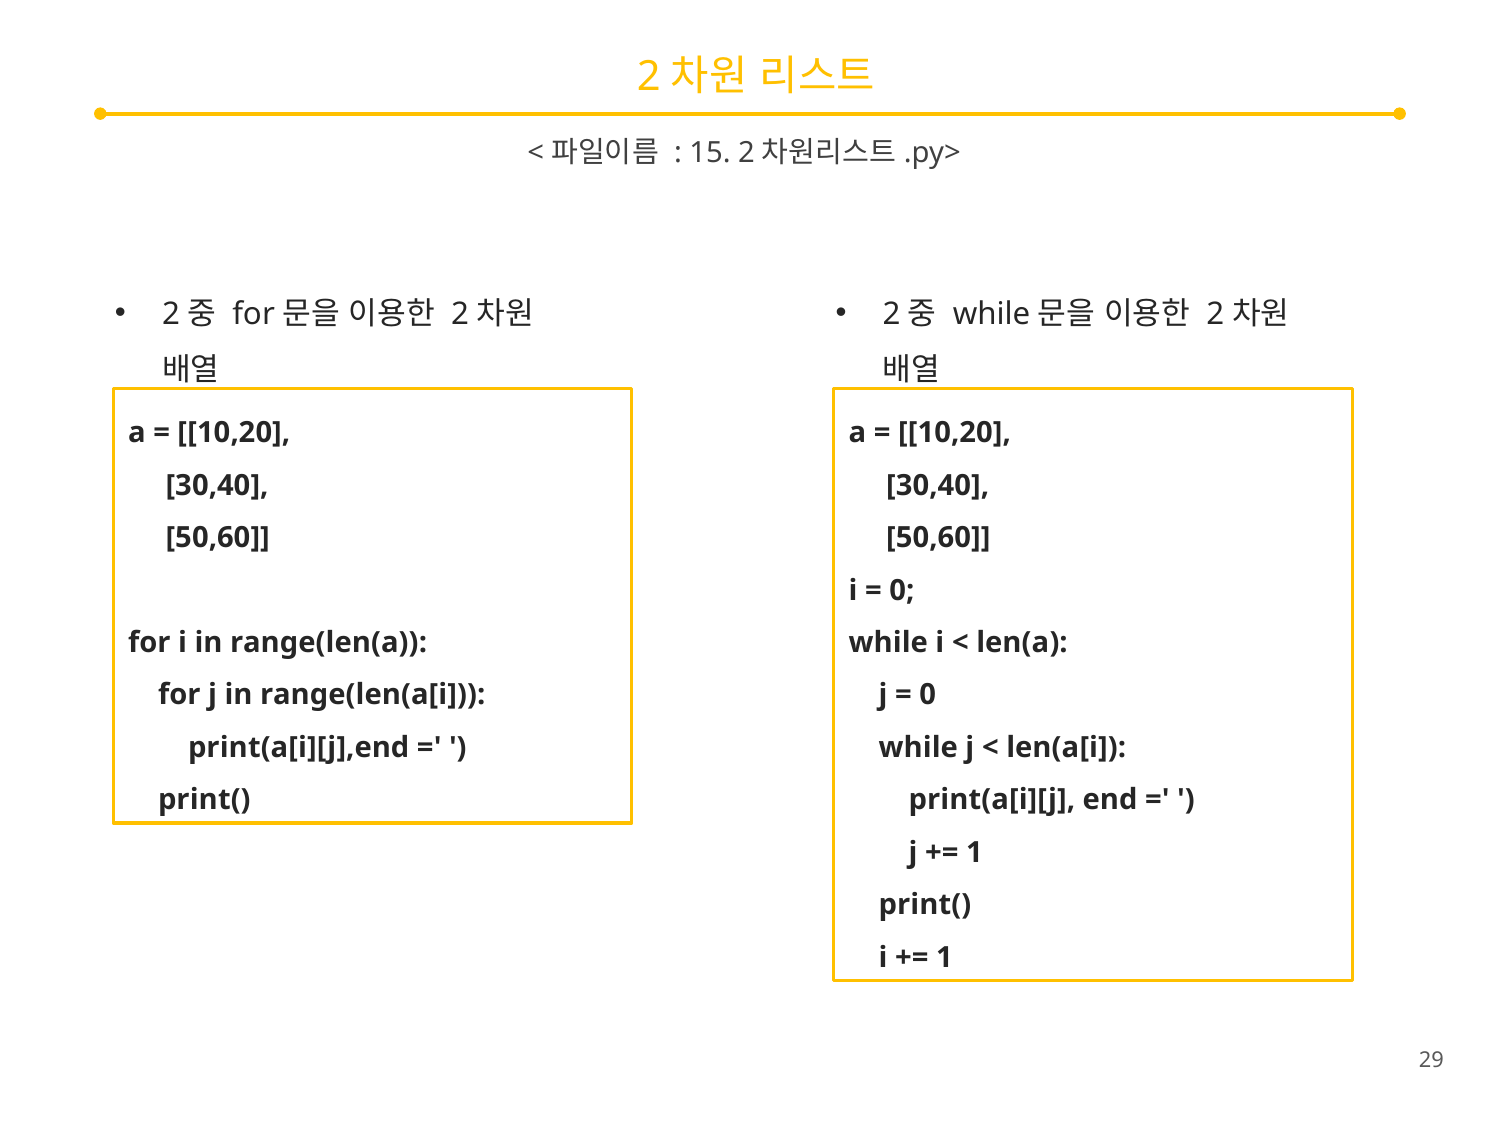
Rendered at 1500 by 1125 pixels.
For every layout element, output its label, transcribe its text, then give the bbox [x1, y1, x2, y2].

text_box a = [[10,20], [30,40], [50,60]] i = 0; while i < len(a): j = 0 while j < len(a[i]): print(a[i][j], end =' ') j += 1 print() i += 1 [833, 395, 1353, 981]
text_box <파일이름 : 15. 2차원리스트.py> [100, 125, 1388, 176]
text_box 2중 while문을 이용한 2차원 배열 [820, 267, 1353, 395]
text_box a = [[10,20], [30,40], [50,60]] for i in range(len(a)): for j in range(len(a[i])): print(a[i][j],end =' ') print() [113, 388, 632, 823]
title 2차원 리스트 [123, 45, 1388, 102]
text_box 2중 for문을 이용한 2차원 배열 [100, 267, 585, 395]
